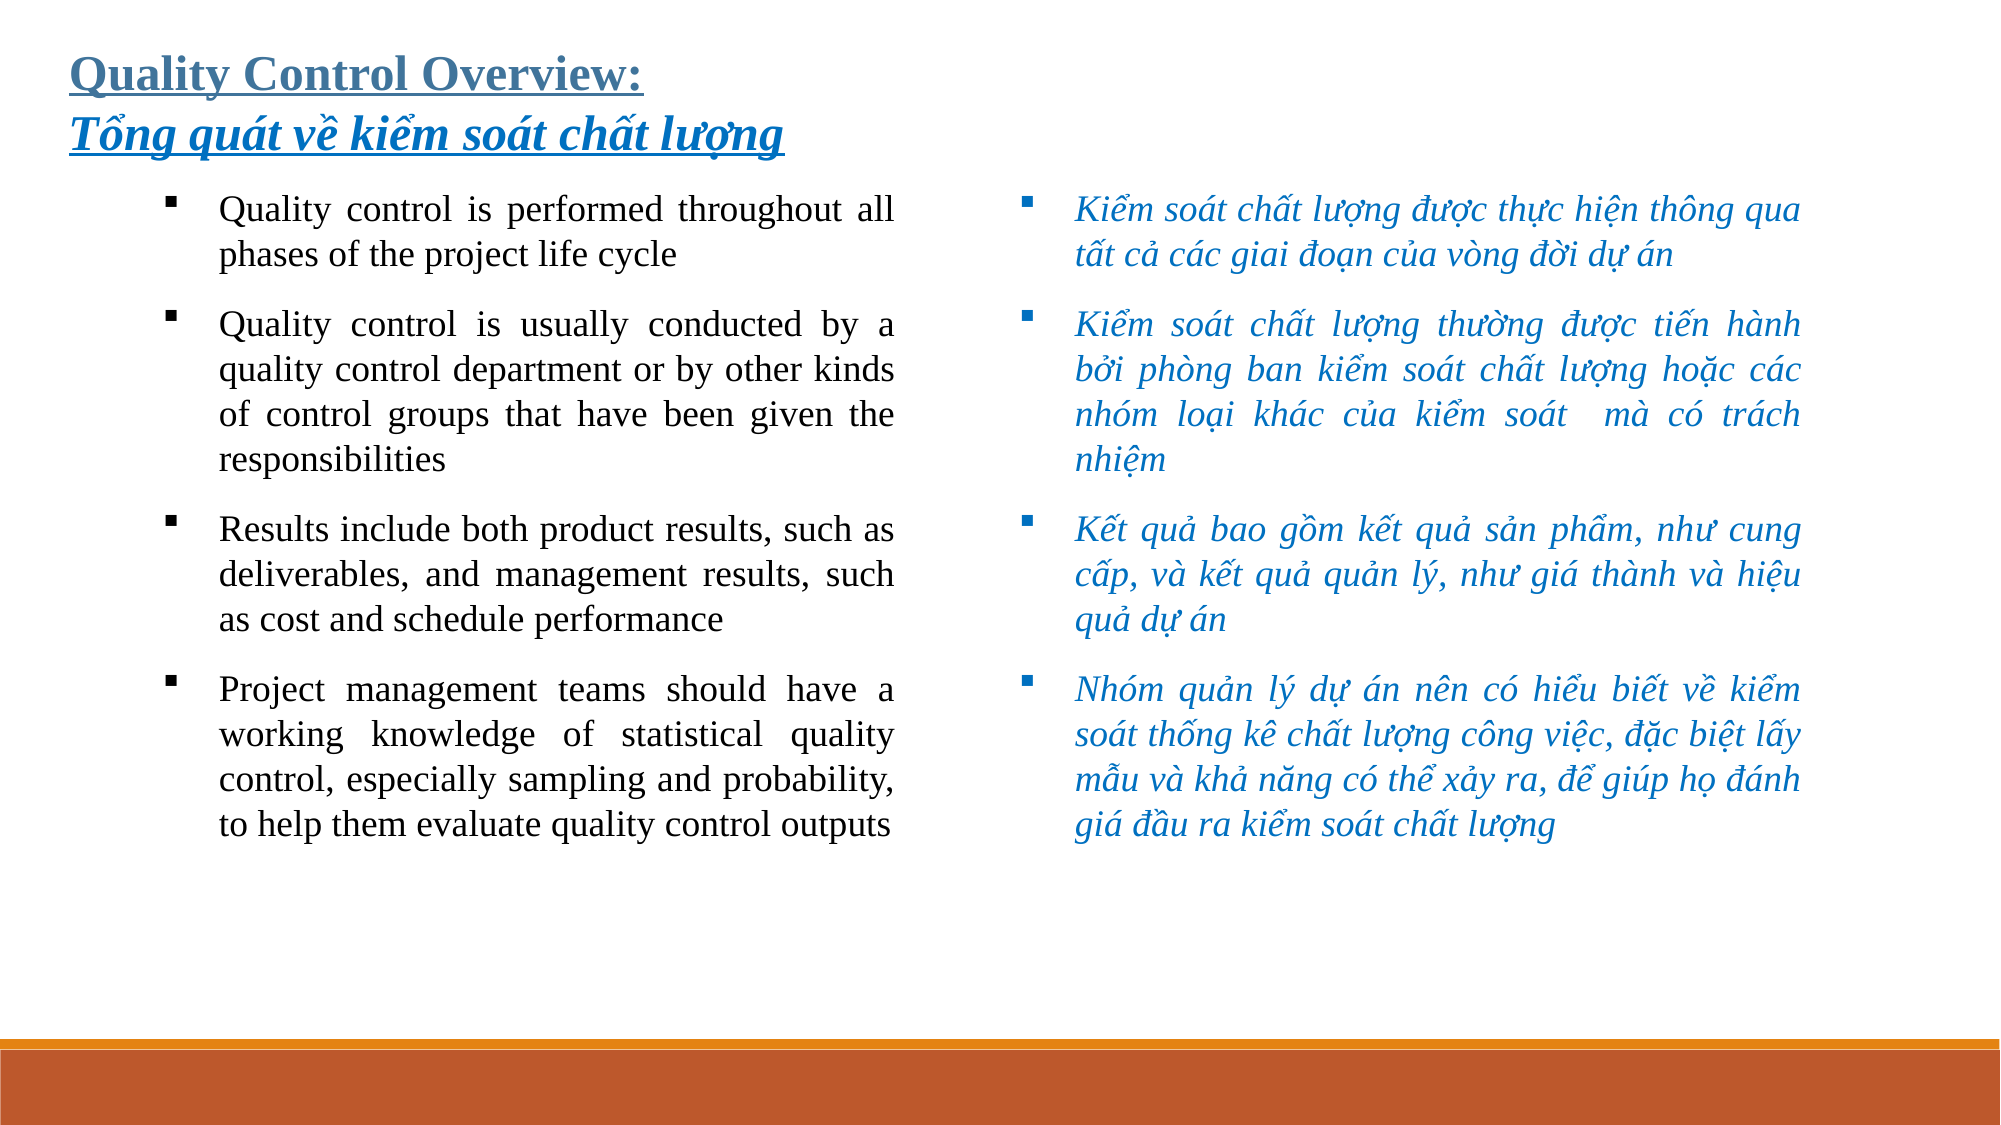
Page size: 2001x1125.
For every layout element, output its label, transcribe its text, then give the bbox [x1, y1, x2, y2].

text_box Quality control is performed throughout all phases of the project life cycle Quality control is usually conducted by a quality control department or by other kinds of control groups that have been given the responsibilities Results include both product results, such as deliverables, and management results, such as cost and schedule performance Project management teams should have a working knowledge of statistical quality control, especially sampling and probability, to help them evaluate quality control outputs [147, 176, 911, 851]
text_box Quality Control Overview: Tổng quát về kiểm soát chất lượng [54, 32, 1088, 228]
text_box Kiểm soát chất lượng được thực hiện thông qua tất cả các giai đoạn của vòng đời dự án Kiểm soát chất lượng thường được tiến hành bởi phòng ban kiểm soát chất lượng hoặc các nhóm loại khác của kiểm soát mà có trách nhiệm Kết quả bao gồm kết quả sản phẩm, như cung cấp, và kết quả quản lý, như giá thành và hiệu quả dự án Nhóm quản lý dự án nên có hiểu biết về kiểm soát thống kê chất lượng công việc, đặc biệt lấy mẫu và khả năng có thể xảy ra, để giúp họ đánh giá đầu ra kiểm soát chất lượng [1003, 176, 1817, 851]
